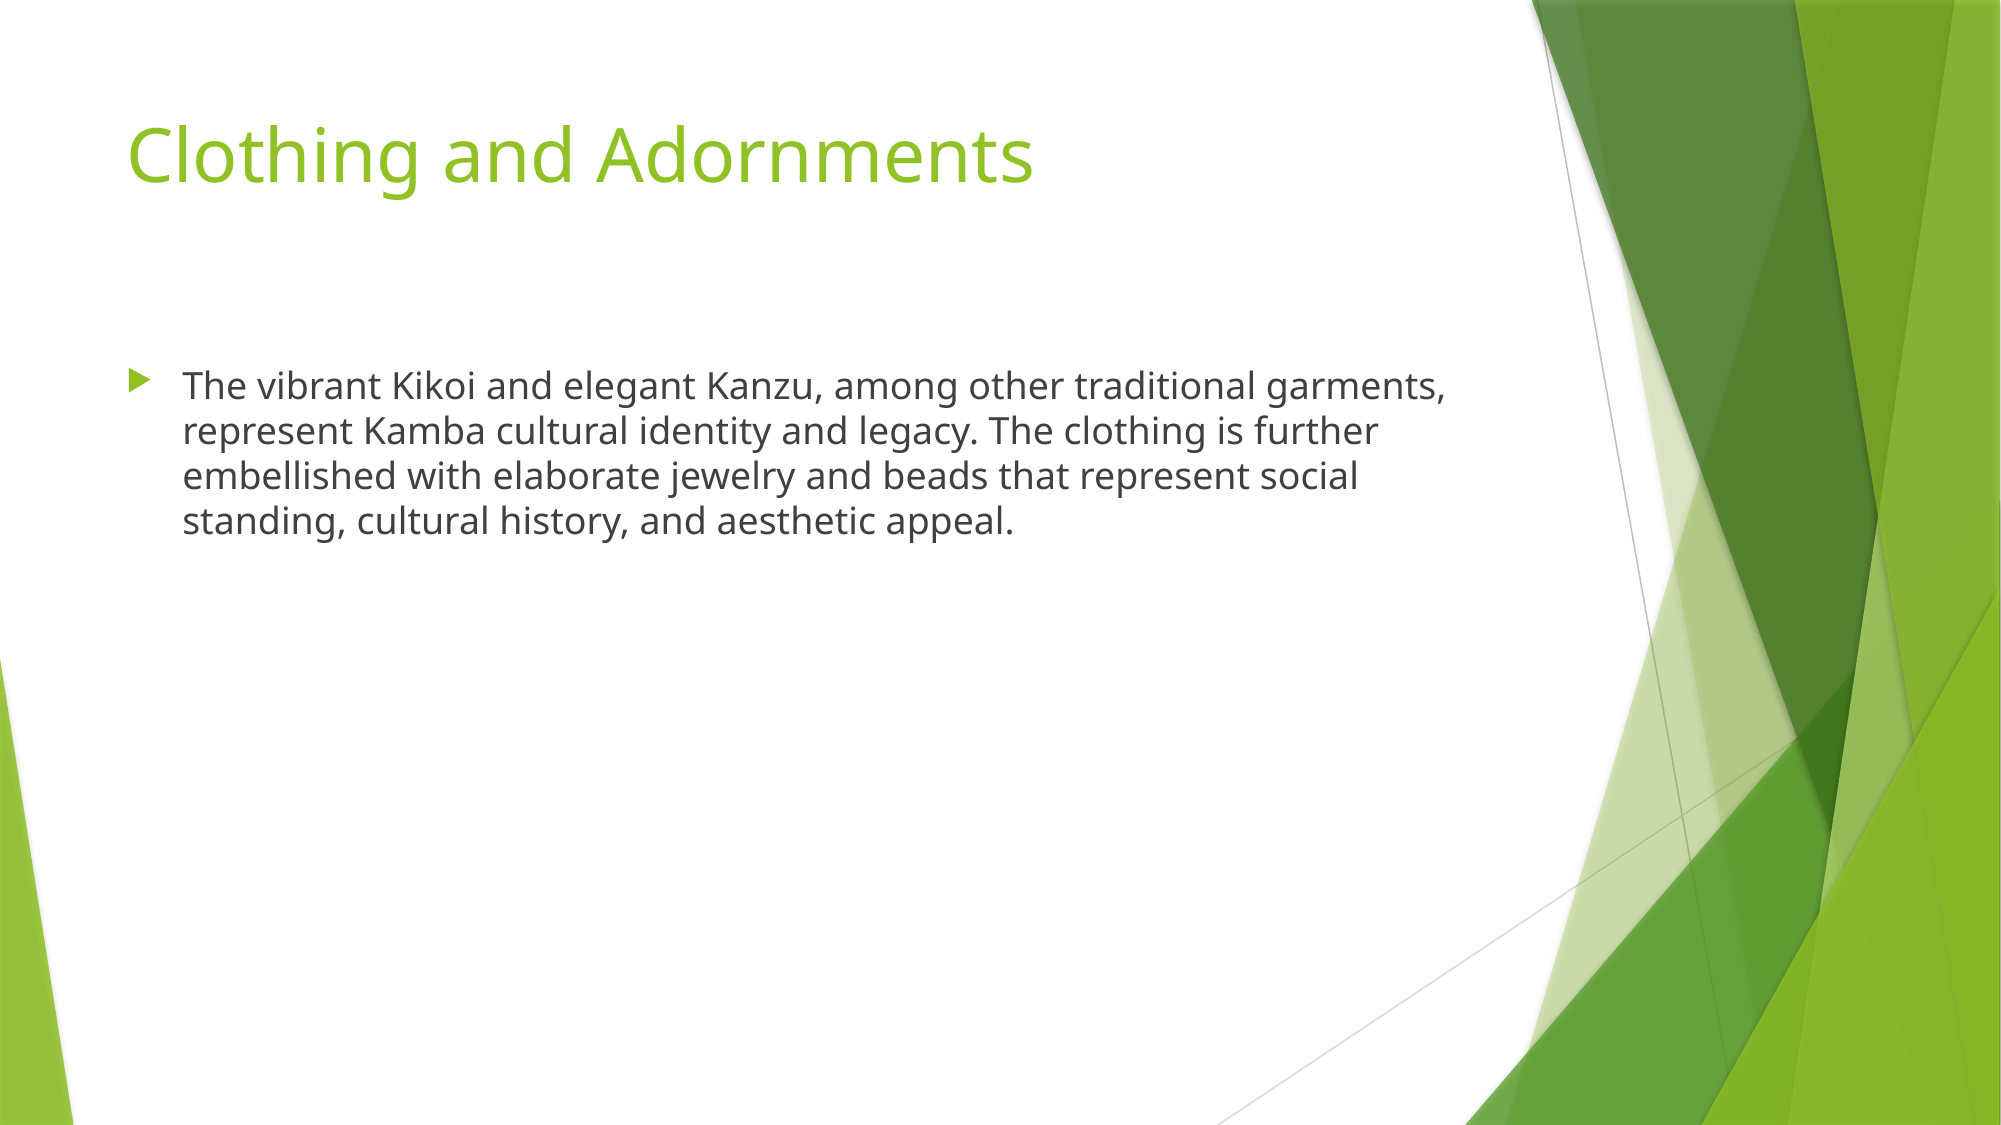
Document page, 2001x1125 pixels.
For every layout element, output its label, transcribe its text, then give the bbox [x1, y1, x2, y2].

title Clothing and Adornments [111, 99, 1522, 317]
list The vibrant Kikoi and elegant Kanzu, among other traditional garments, represent Kamba cultural identity and legacy. The clothing is further embellished with elaborate jewelry and beads that represent social standing, cultural history, and aesthetic appeal. [111, 354, 1522, 992]
